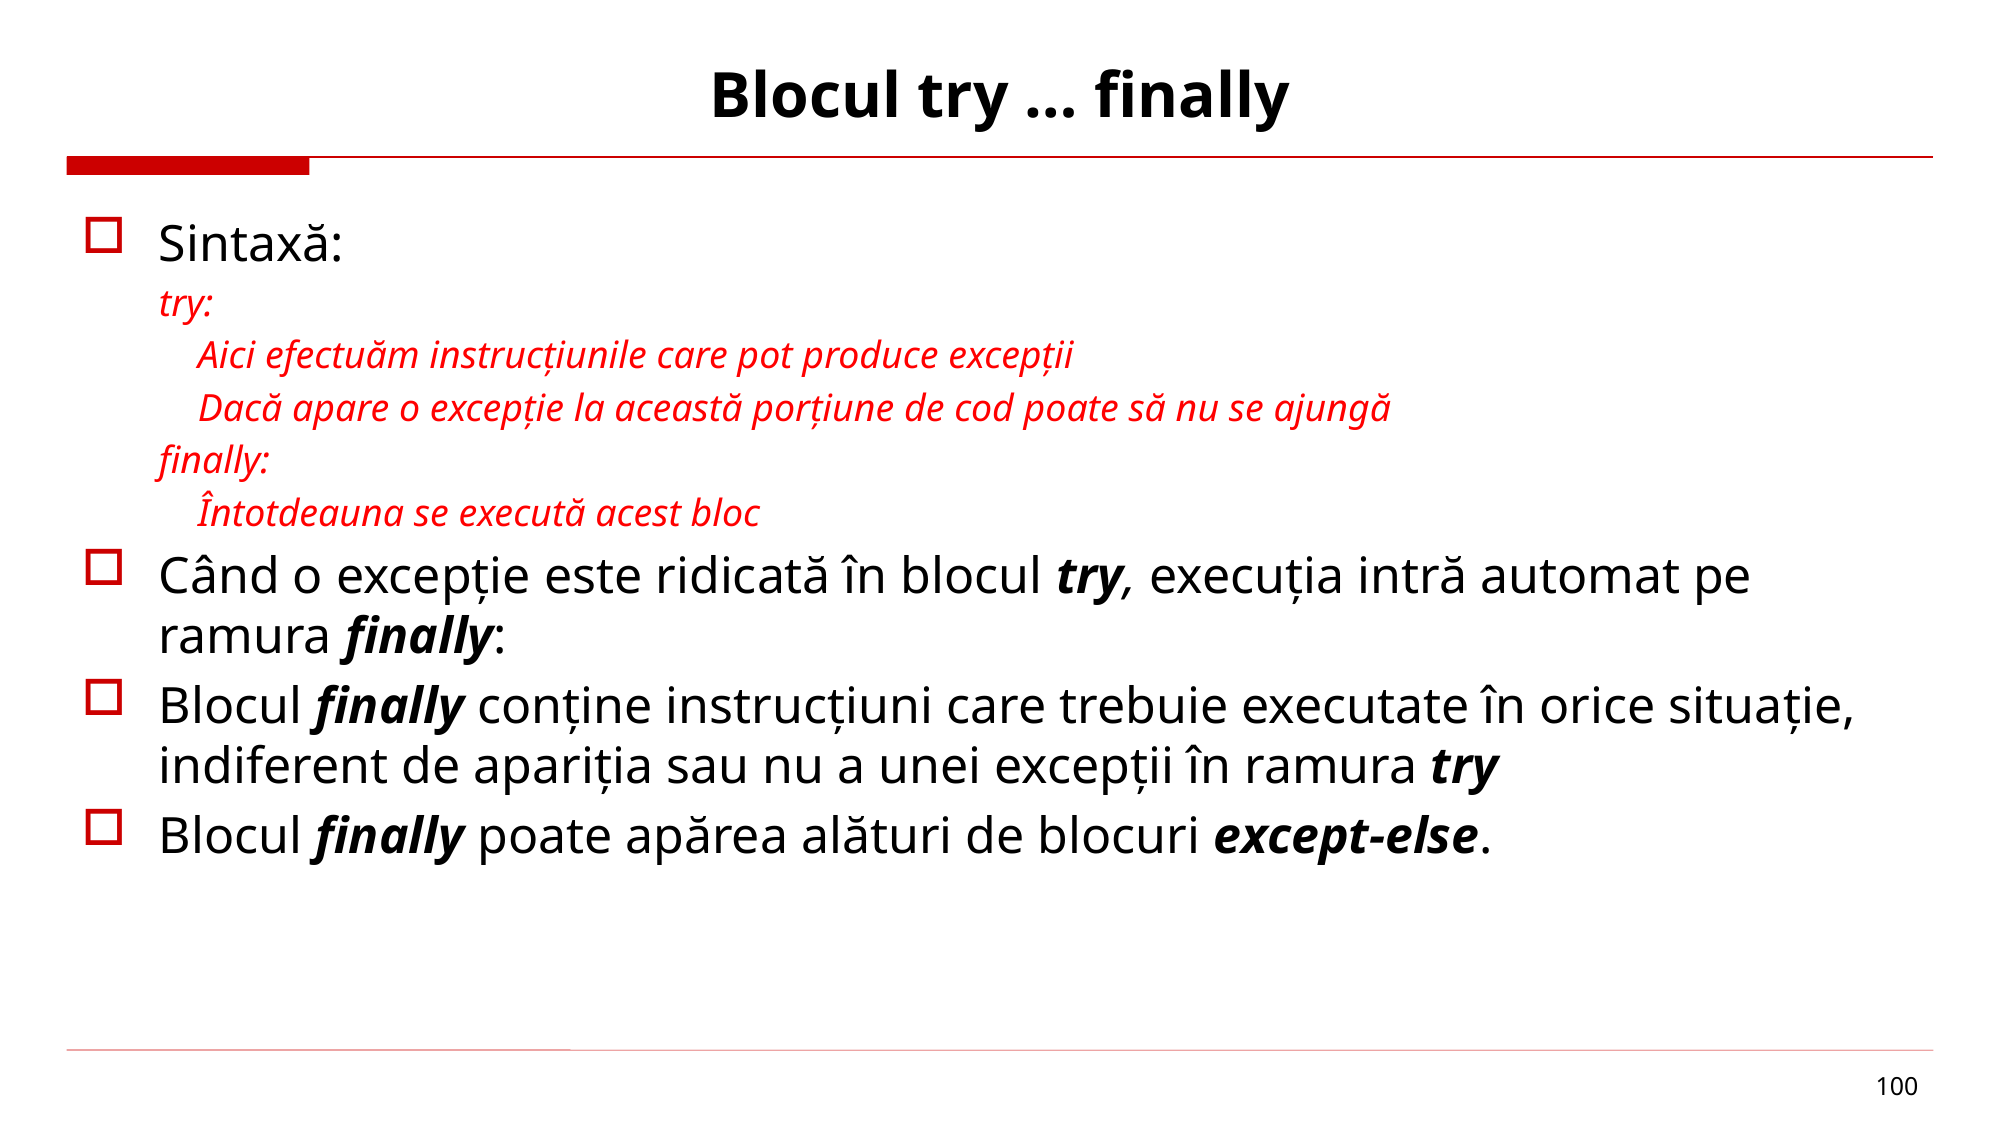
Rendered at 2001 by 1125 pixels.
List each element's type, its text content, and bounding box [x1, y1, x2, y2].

title Blocul try … finally [66, 37, 1934, 138]
slide_number 100 [1833, 1062, 1934, 1113]
list Sintaxă: try: Aici efectuăm instrucțiunile care pot produce excepții Dacă apare o excepție la această porțiune de cod poate să nu se ajungă finally: Întotdeauna se execută acest bloc Când o excepție este ridicată în blocul try, execuția intră automat pe ramura finally: Blocul finally conține instrucțiuni care trebuie executate în orice situație, indiferent de apariția sau nu a unei excepții în ramura try Blocul finally poate apărea alături de blocuri except-else. [66, 203, 1934, 1042]
